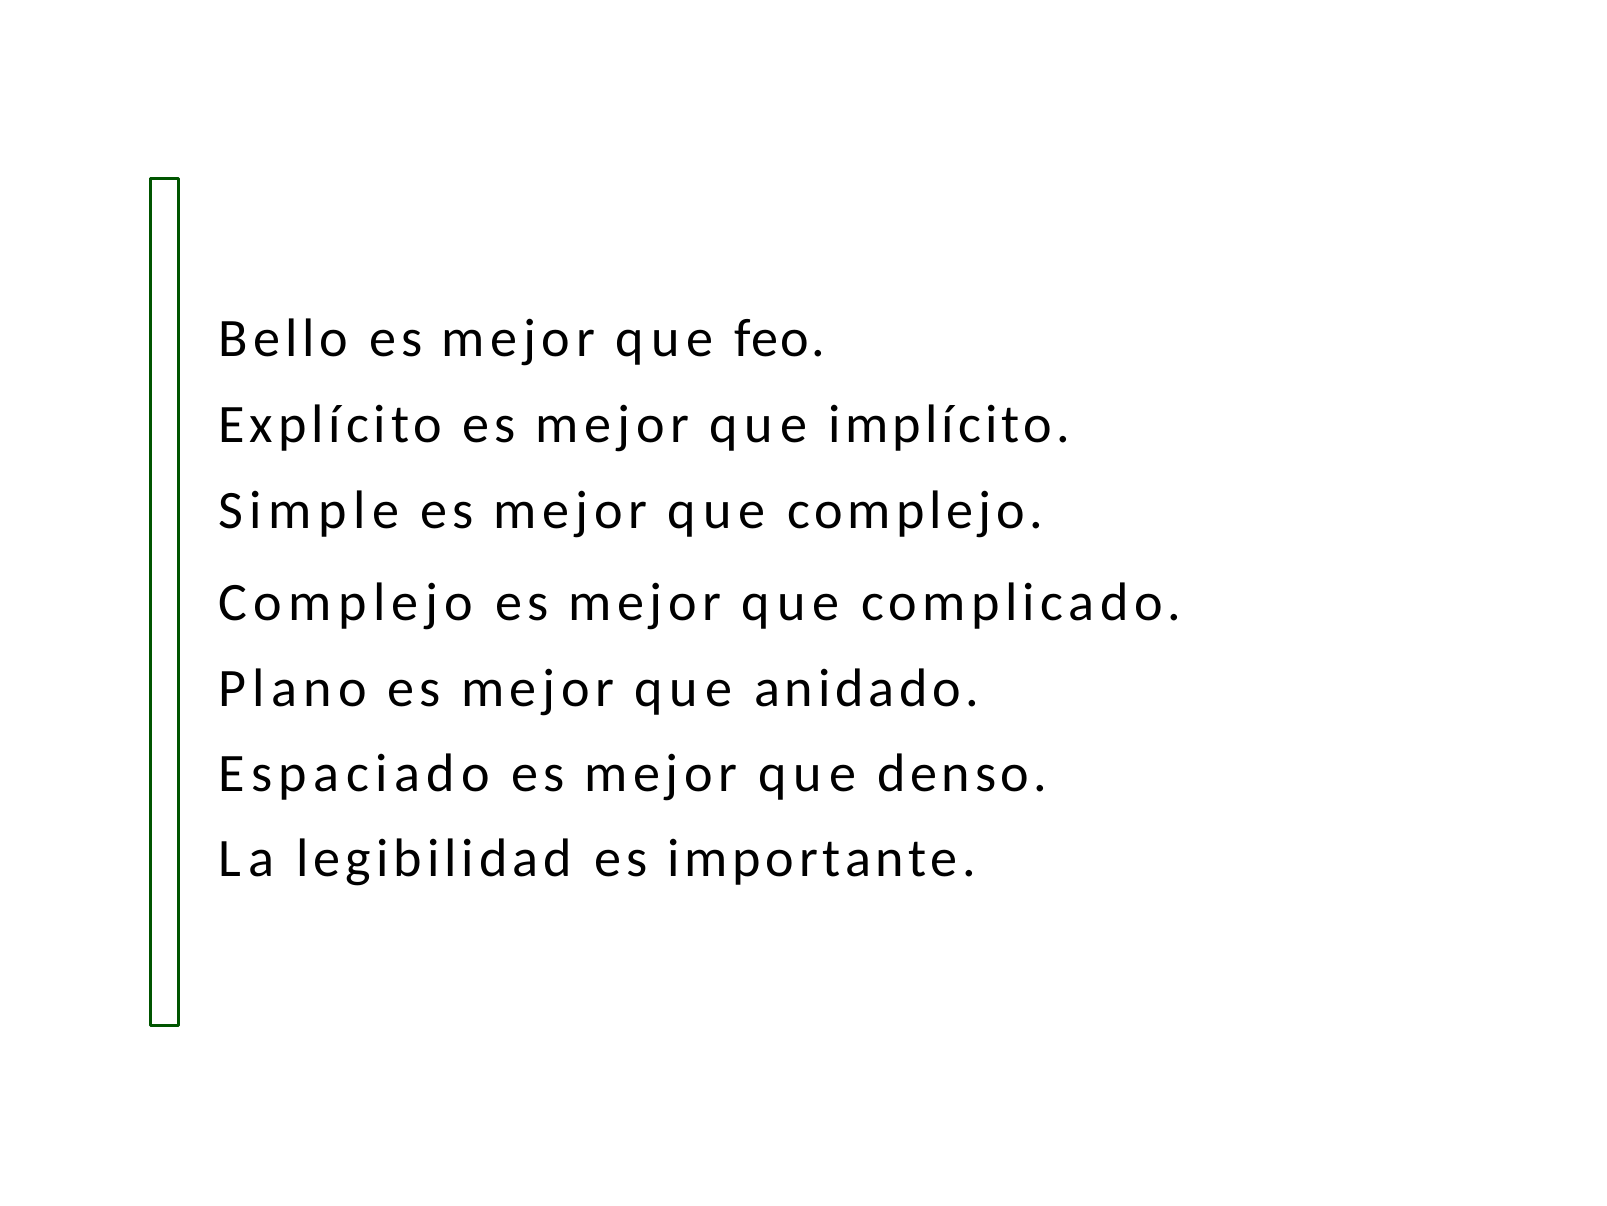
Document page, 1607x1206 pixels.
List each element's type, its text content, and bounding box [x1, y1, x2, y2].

text_box [150, 178, 179, 1026]
text_box Bello es mejor que feo. Explícito es mejor que implícito. Simple es mejor que complejo. Complejo es mejor que complicado. Plano es mejor que anidado. Espaciado es mejor que denso. La legibilidad es importante. [216, 279, 1198, 888]
